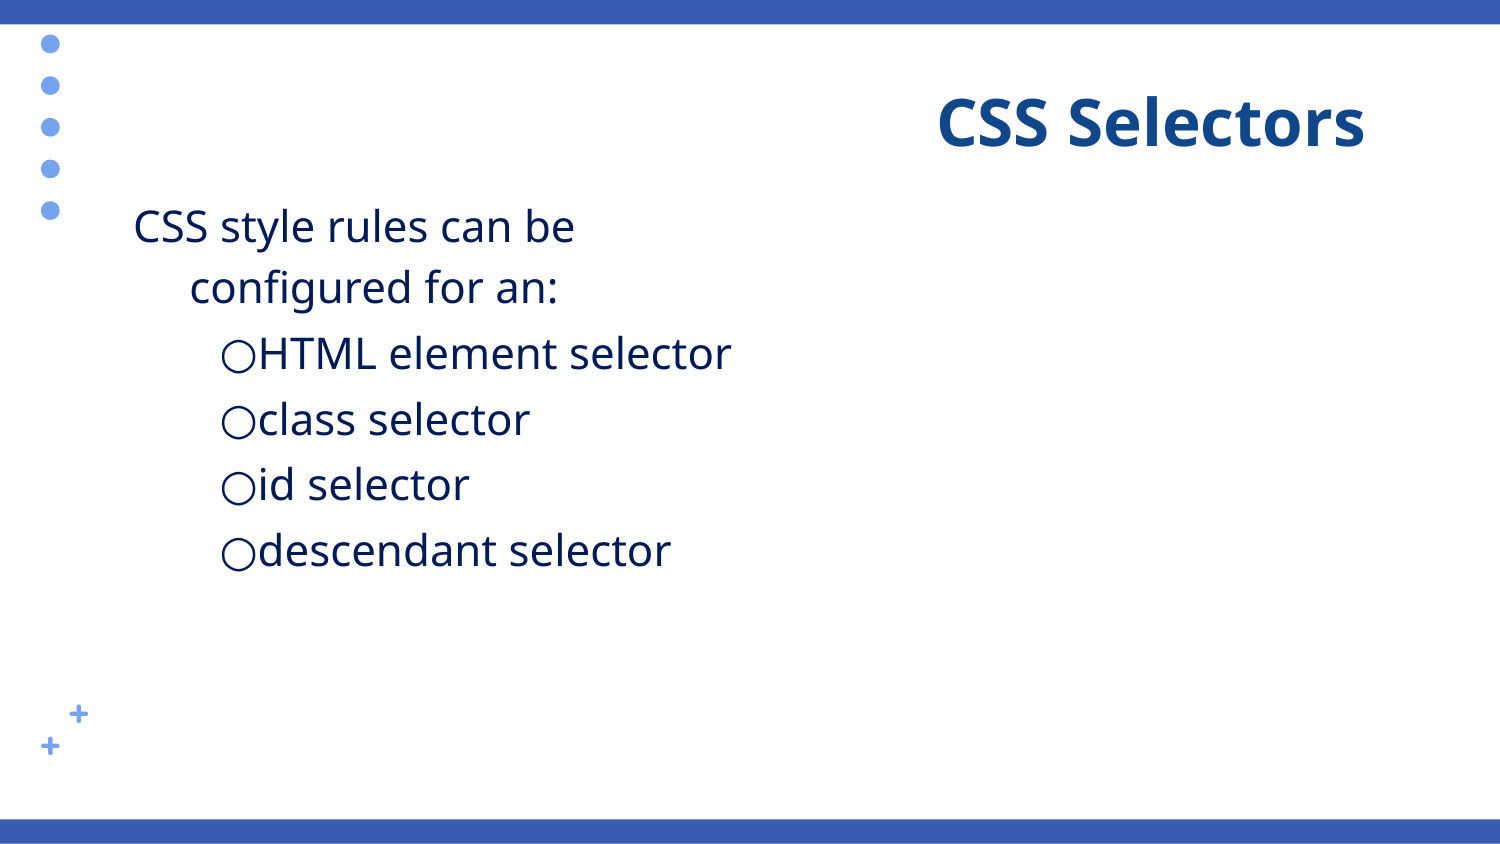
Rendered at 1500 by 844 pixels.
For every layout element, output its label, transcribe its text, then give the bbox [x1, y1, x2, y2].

title CSS Selectors [118, 72, 1382, 167]
list CSS style rules can be configured for an: HTML element selector class selector id selector descendant selector [118, 183, 1382, 253]
